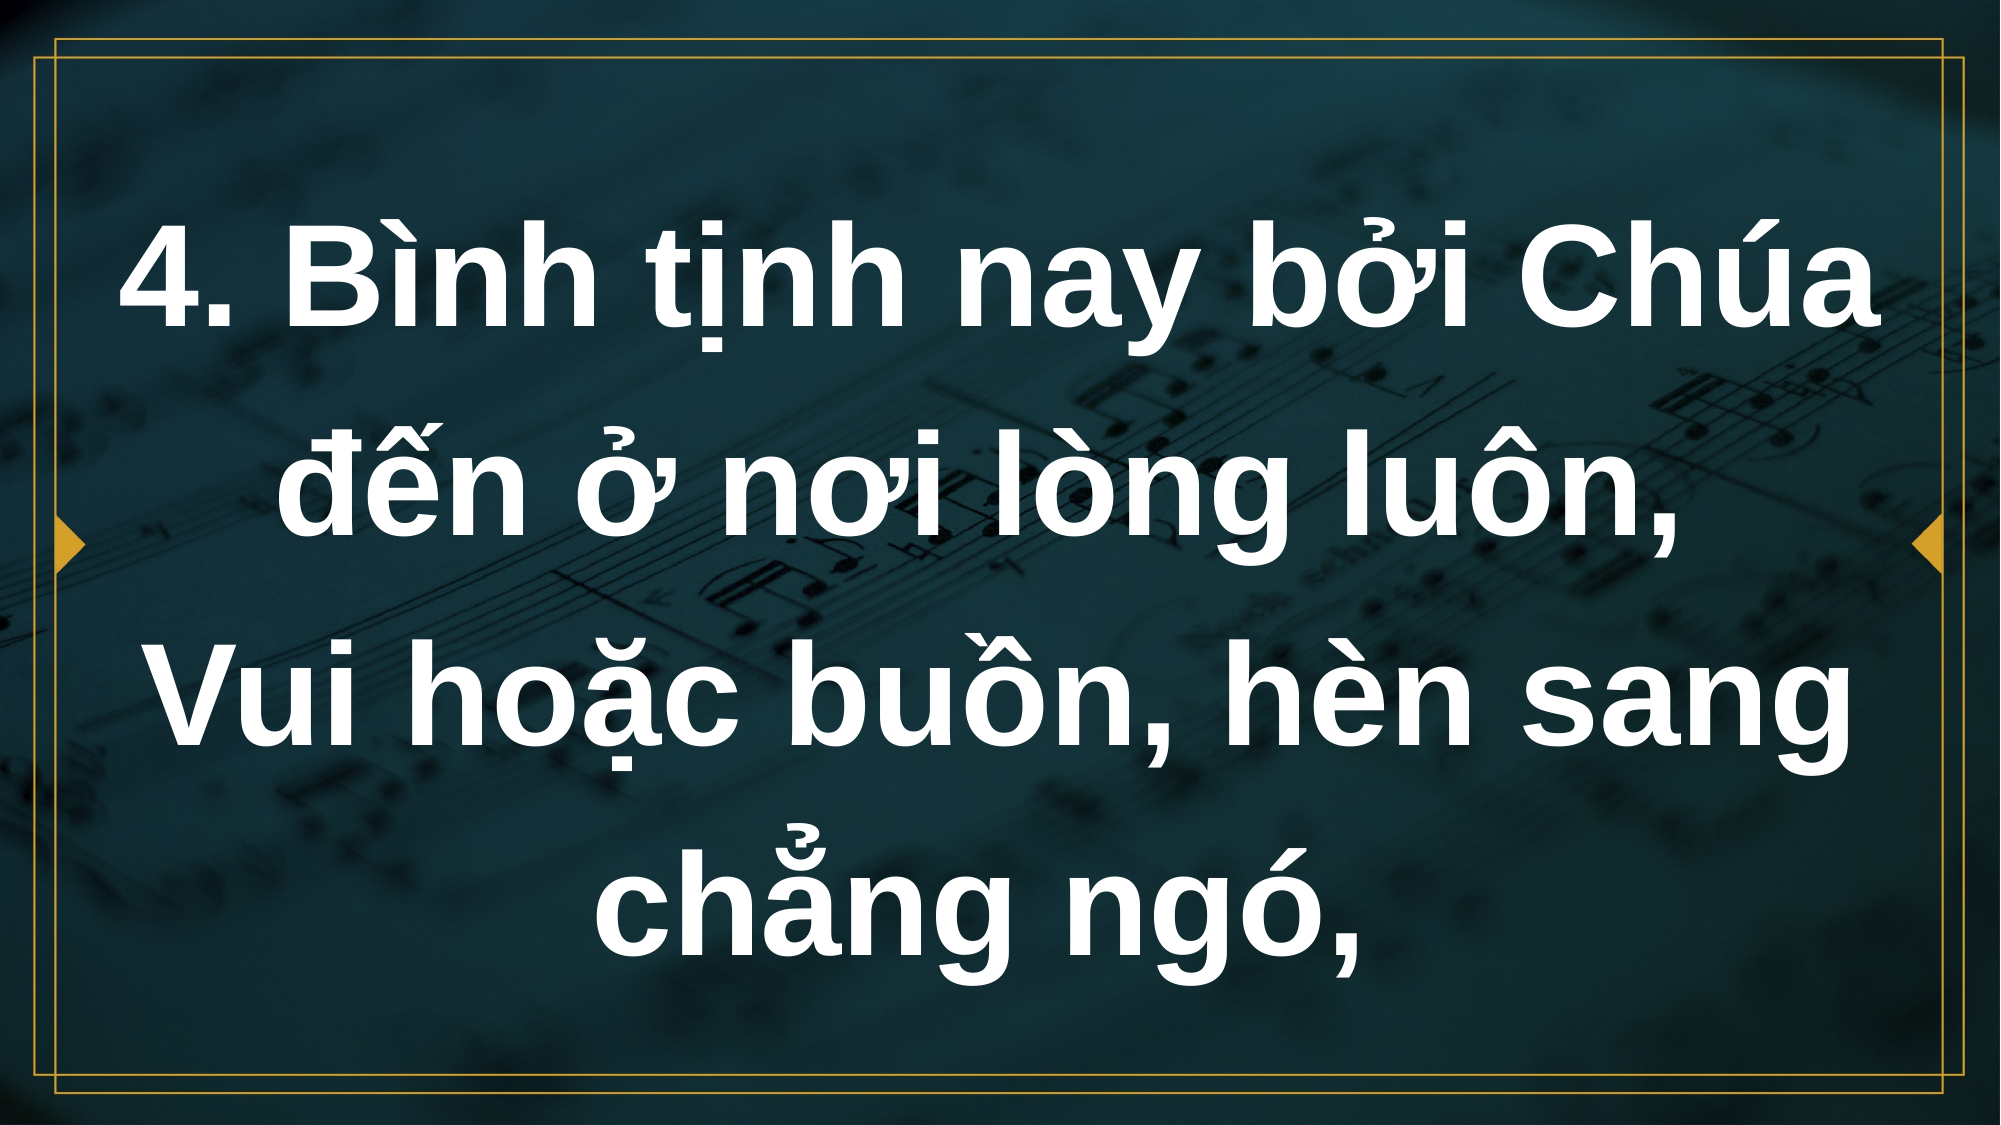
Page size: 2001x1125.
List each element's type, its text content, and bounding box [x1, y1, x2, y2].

title 4. Bình tịnh nay bởi Chúa đến ở nơi lòng luôn, Vui hoặc buồn, hèn sang chẳng ngó, [55, 53, 1945, 1077]
picture [0, 0, 2000, 1125]
